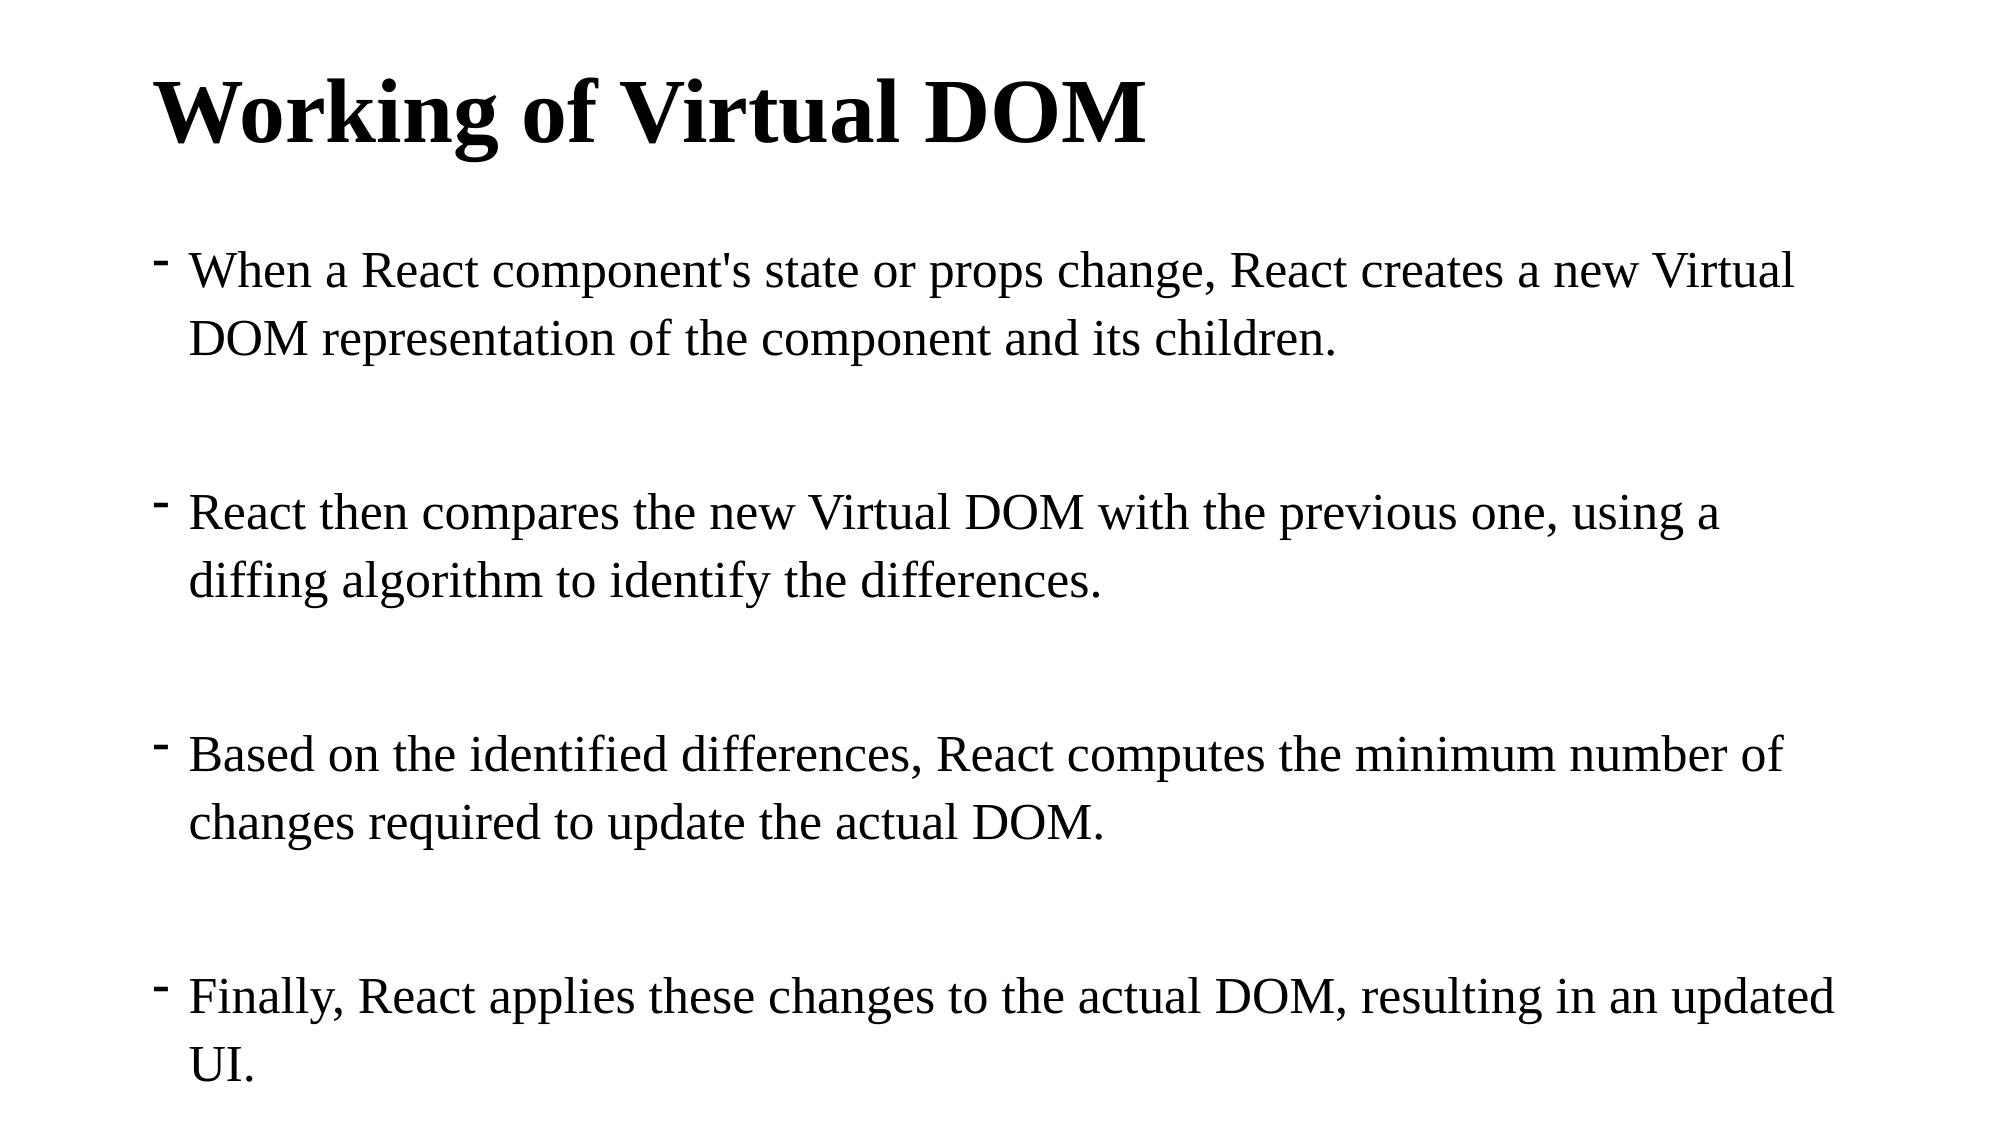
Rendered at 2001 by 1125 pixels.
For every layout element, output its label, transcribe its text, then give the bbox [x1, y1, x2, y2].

title Working of Virtual DOM [137, 4, 1863, 221]
list When a React component's state or props change, React creates a new Virtual DOM representation of the component and its children. React then compares the new Virtual DOM with the previous one, using a diffing algorithm to identify the differences. Based on the identified differences, React computes the minimum number of changes required to update the actual DOM. Finally, React applies these changes to the actual DOM, resulting in an updated UI. [137, 221, 1863, 1103]
